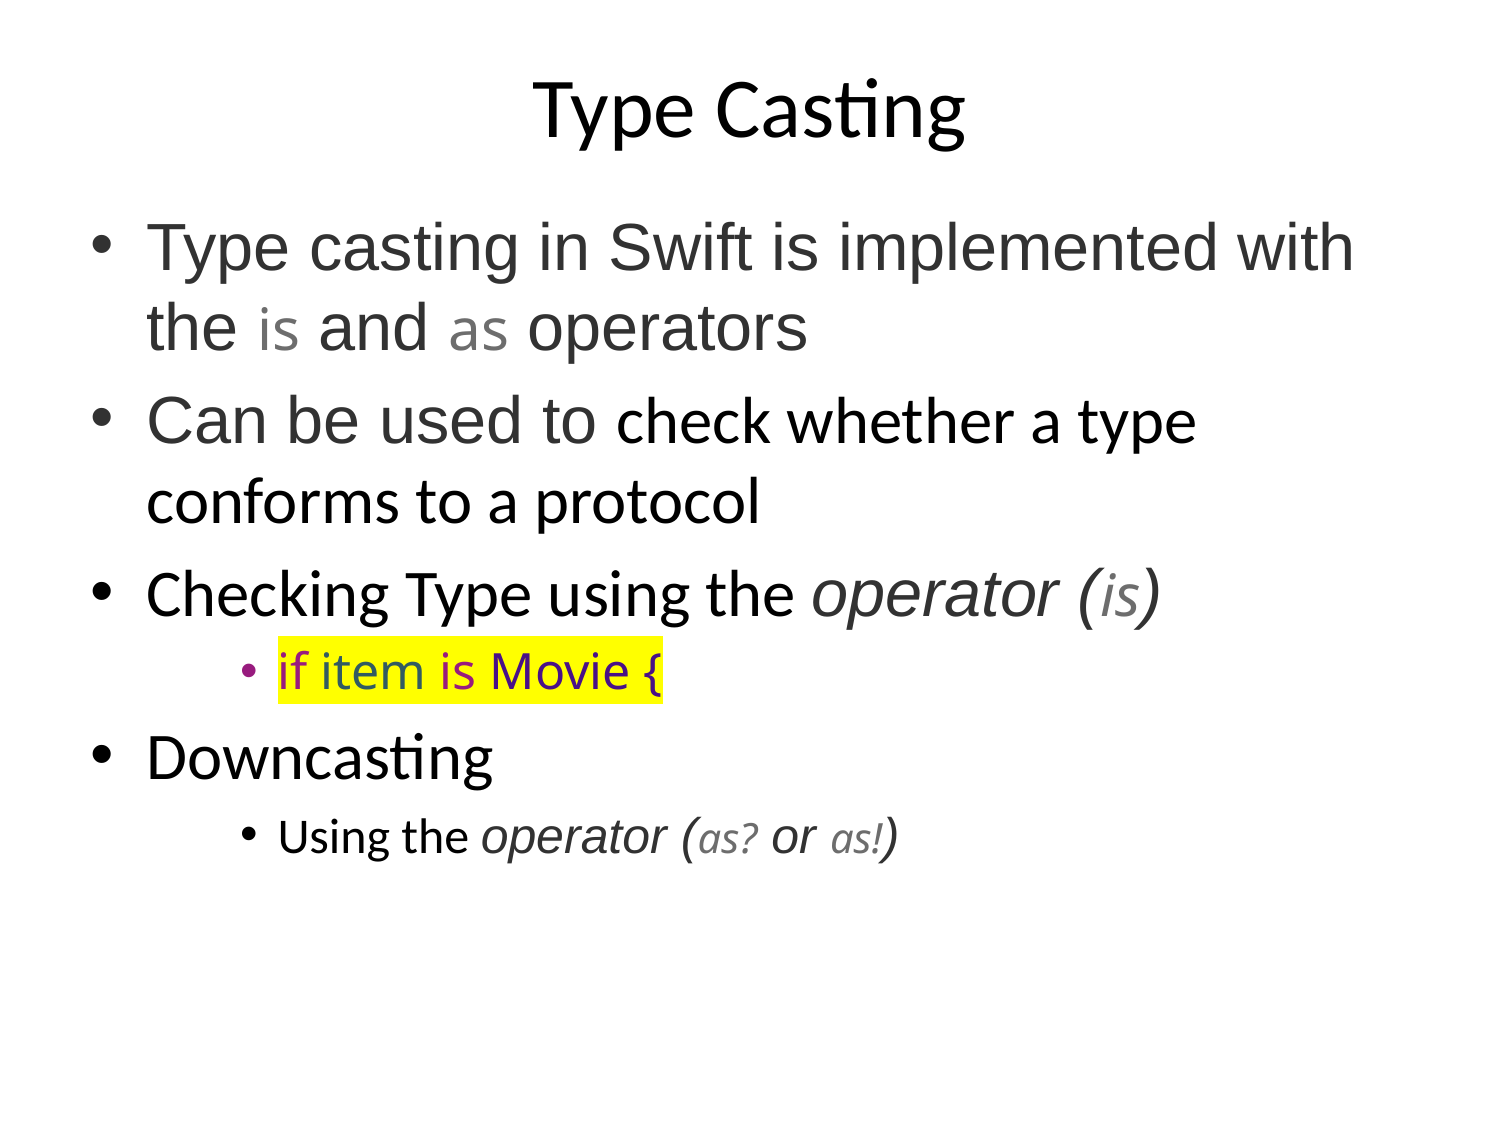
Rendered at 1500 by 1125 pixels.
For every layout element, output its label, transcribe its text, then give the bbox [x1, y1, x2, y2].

list Type casting in Swift is implemented with the is and as operators Can be used to check whether a type conforms to a protocol Checking Type using the operator (is) if item is Movie { Downcasting Using the operator (as? or as!) [75, 195, 1425, 1005]
title Type Casting [75, 45, 1425, 163]
